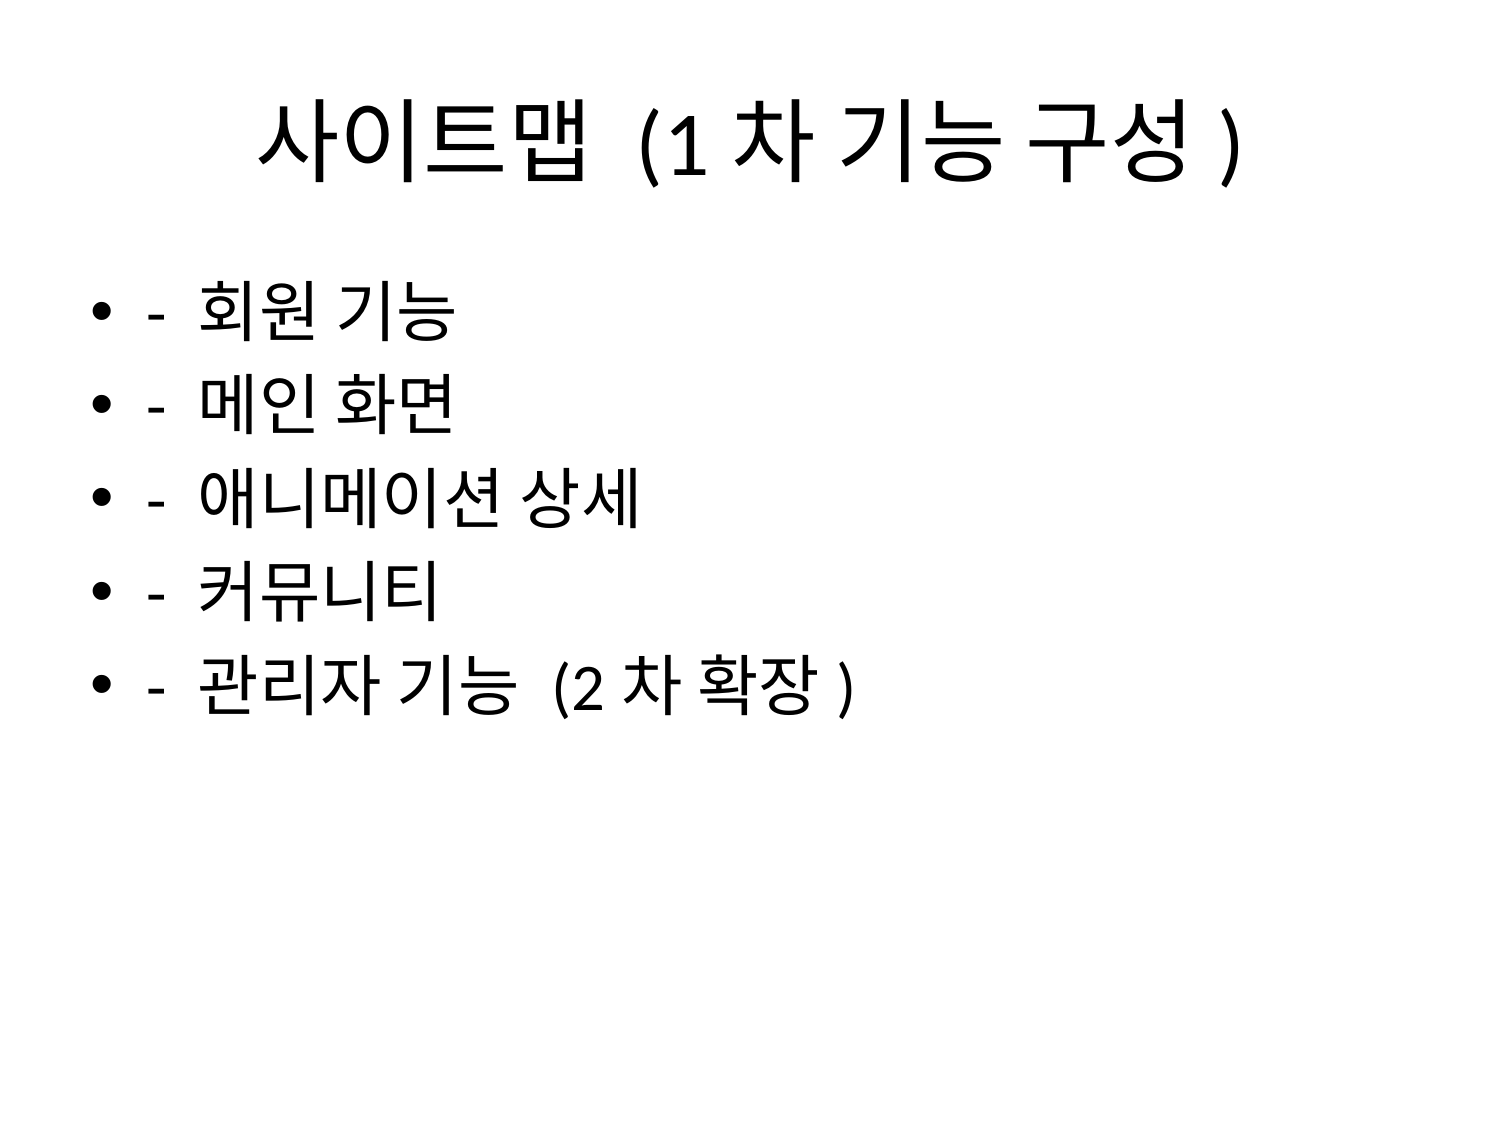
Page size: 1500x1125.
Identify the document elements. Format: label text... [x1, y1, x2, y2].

title 사이트맵 (1차 기능 구성) [75, 45, 1425, 233]
list - 회원 기능 - 메인 화면 - 애니메이션 상세 - 커뮤니티 - 관리자 기능 (2차 확장) [75, 262, 1425, 1005]
